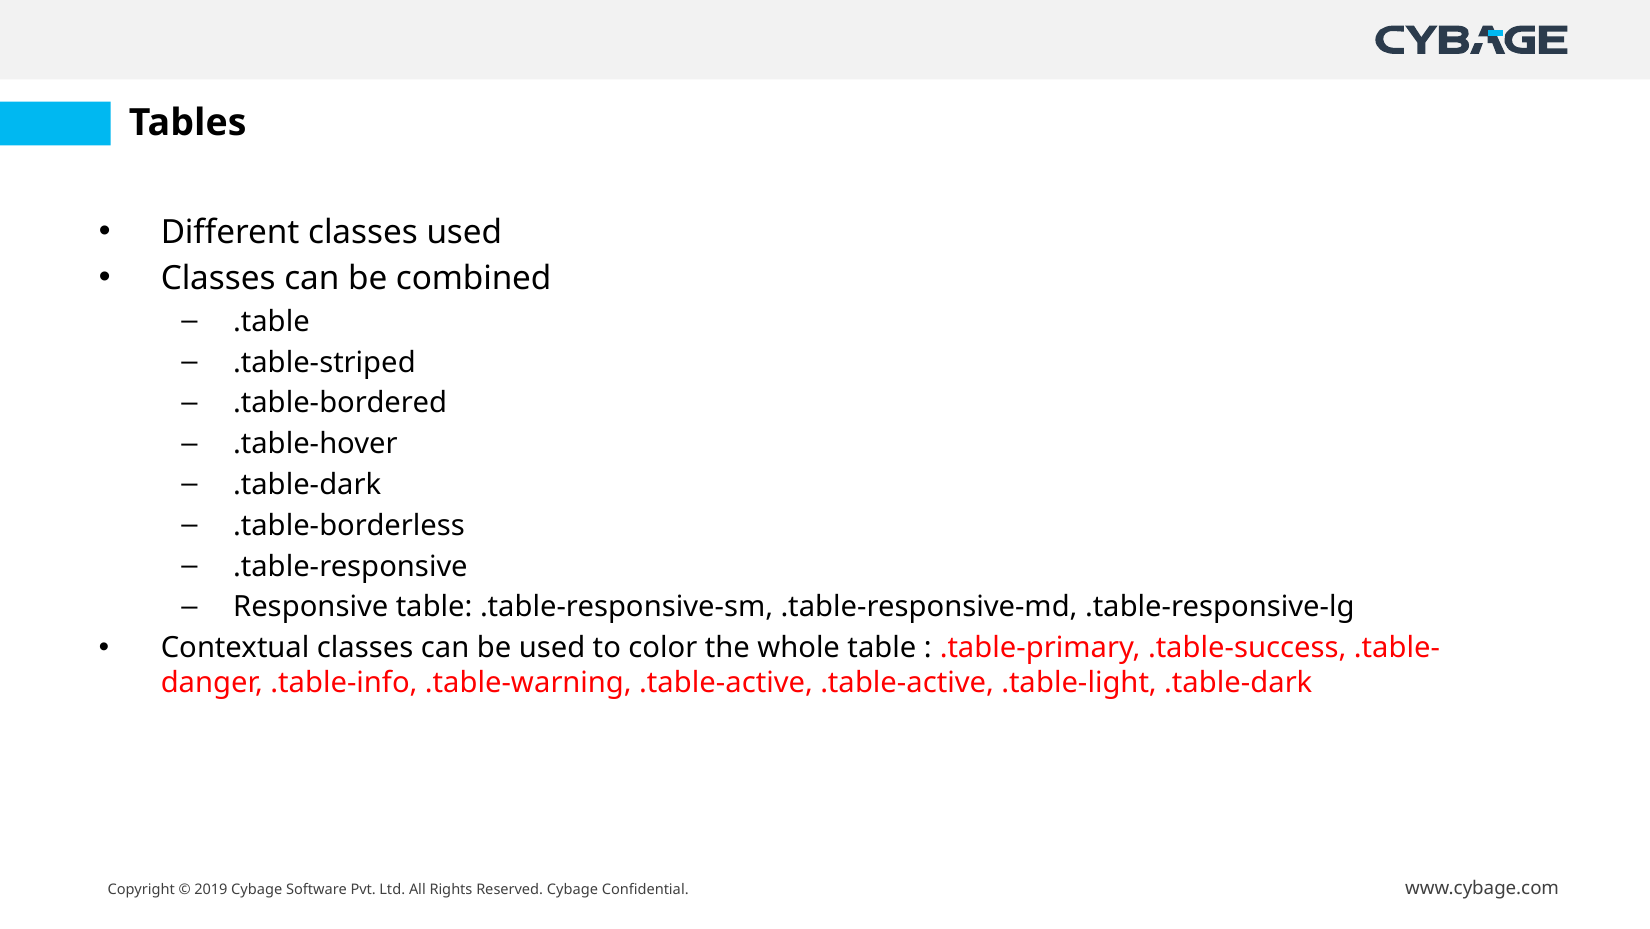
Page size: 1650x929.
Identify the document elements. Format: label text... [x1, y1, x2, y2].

list Different classes used Classes can be combined .table .table-striped .table-bordered .table-hover .table-dark .table-borderless .table-responsive Responsive table: .table-responsive-sm, .table-responsive-md, .table-responsive-lg Contextual classes can be used to color the whole table : .table-primary, .table-success, .table-danger, .table-info, .table-warning, .table-active, .table-active, .table-light, .table-dark [82, 201, 1568, 815]
title Tables [112, 89, 1598, 171]
